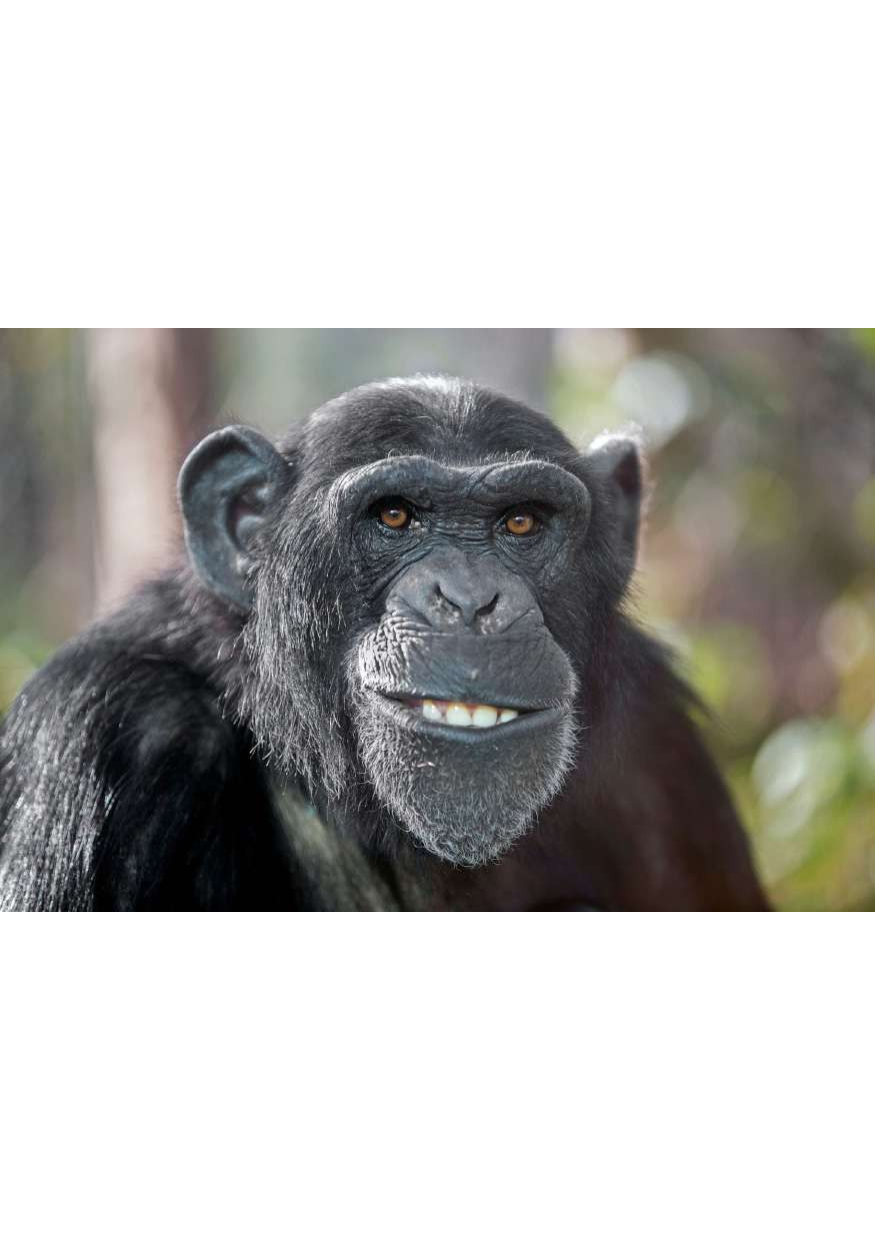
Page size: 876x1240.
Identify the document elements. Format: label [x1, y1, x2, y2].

picture [0, 327, 875, 912]
